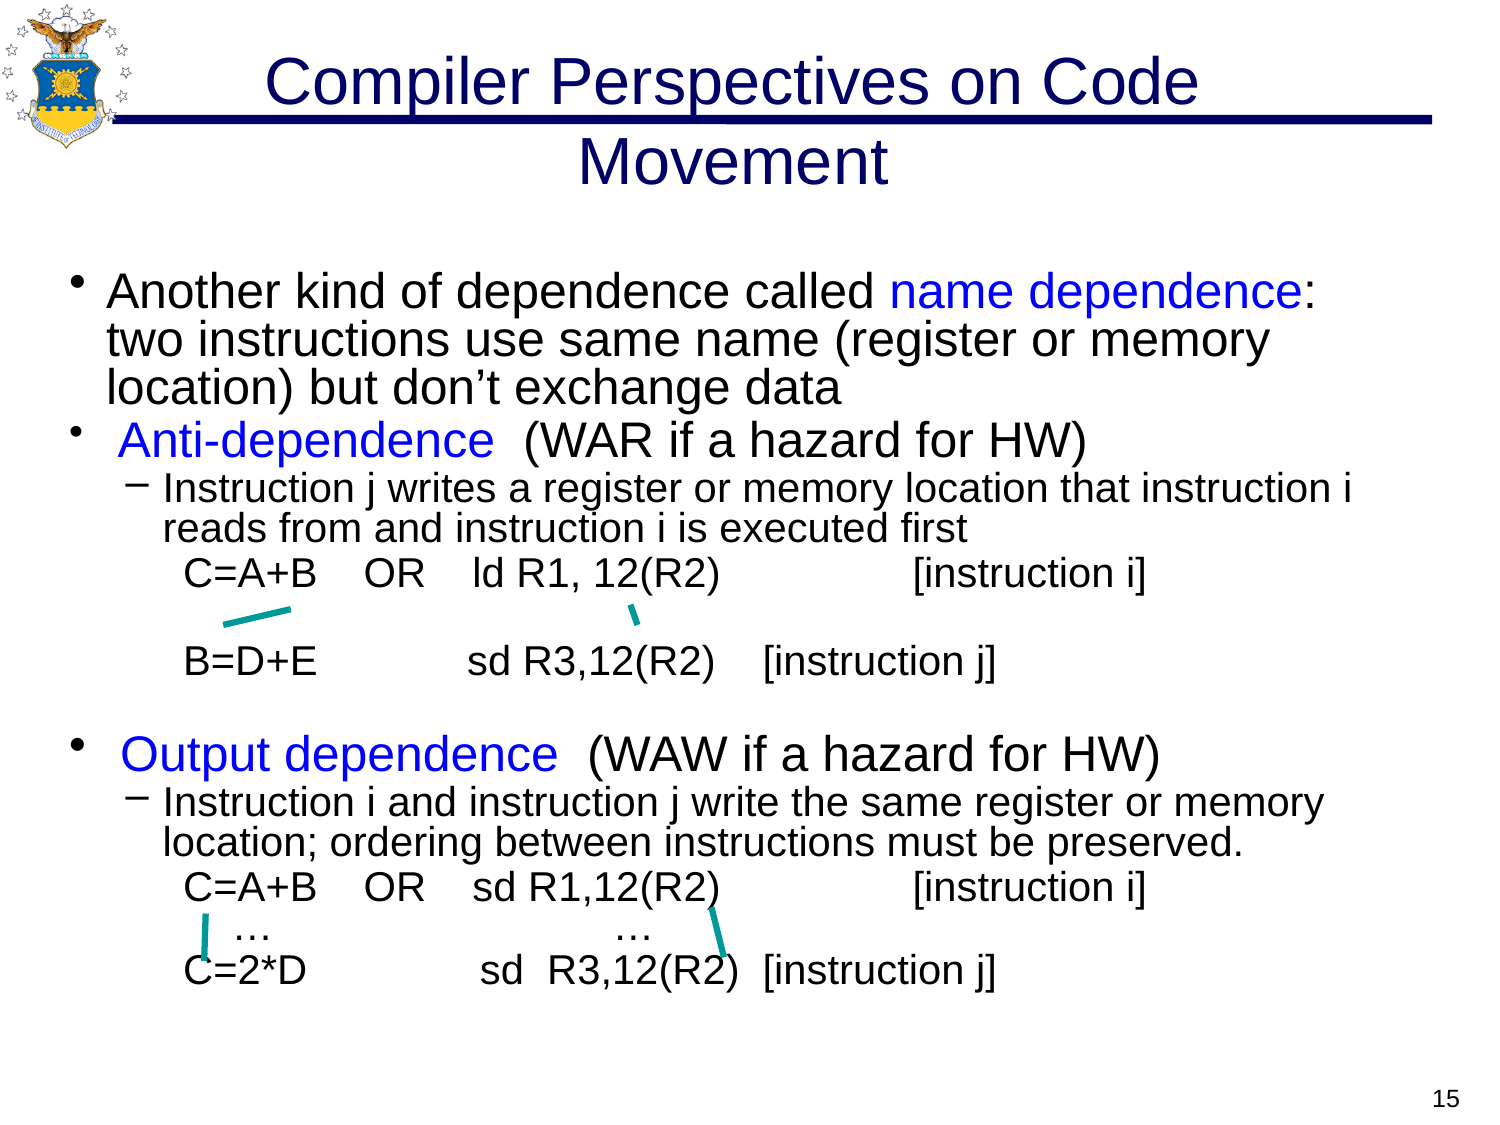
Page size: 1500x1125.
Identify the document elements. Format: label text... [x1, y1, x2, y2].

list Another kind of dependence called name dependence: two instructions use same name (register or memory location) but don’t exchange data Anti-dependence (WAR if a hazard for HW) Instruction j writes a register or memory location that instruction i reads from and instruction i is executed first C=A+B OR ld R1, 12(R2) [instruction i] B=D+E sd R3,12(R2) [instruction j] Output dependence (WAW if a hazard for HW) Instruction i and instruction j write the same register or memory location; ordering between instructions must be preserved. C=A+B OR sd R1,12(R2) [instruction i] … … C=2*D sd R3,12(R2) [instruction j] [54, 262, 1475, 1025]
title Compiler Perspectives on Code Movement [145, 23, 1321, 212]
slide_number 15 [1124, 1074, 1476, 1113]
picture [0, 2, 133, 150]
